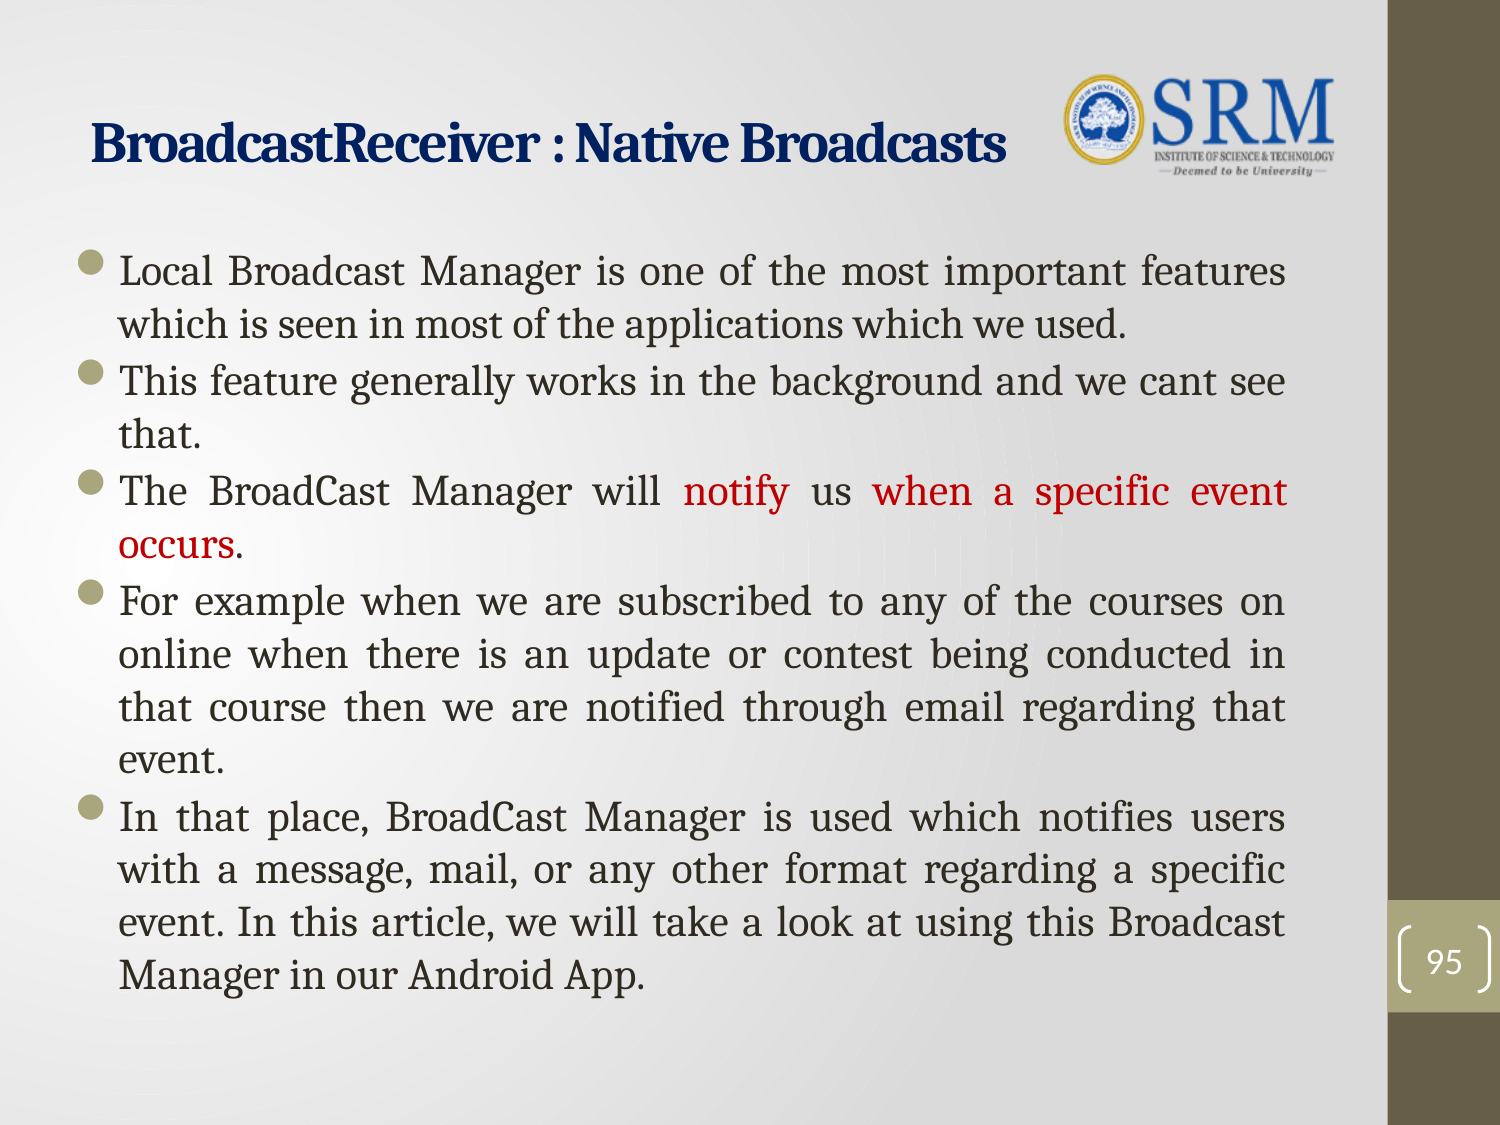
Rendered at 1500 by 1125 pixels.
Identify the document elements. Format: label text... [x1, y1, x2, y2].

slide_number 95 [1397, 925, 1492, 994]
list Local Broadcast Manager is one of the most important features which is seen in most of the applications which we used. This feature generally works in the background and we cant see that. The BroadCast Manager will notify us when a specific event occurs. For example when we are subscribed to any of the courses on online when there is an update or contest being conducted in that course then we are notified through email regarding that event. In that place, BroadCast Manager is used which notifies users with a message, mail, or any other format regarding a specific event. In this article, we will take a look at using this Broadcast Manager in our Android App. [53, 233, 1304, 1022]
title BroadcastReceiver : Native Broadcasts [75, 45, 1223, 233]
picture [1062, 37, 1338, 213]
